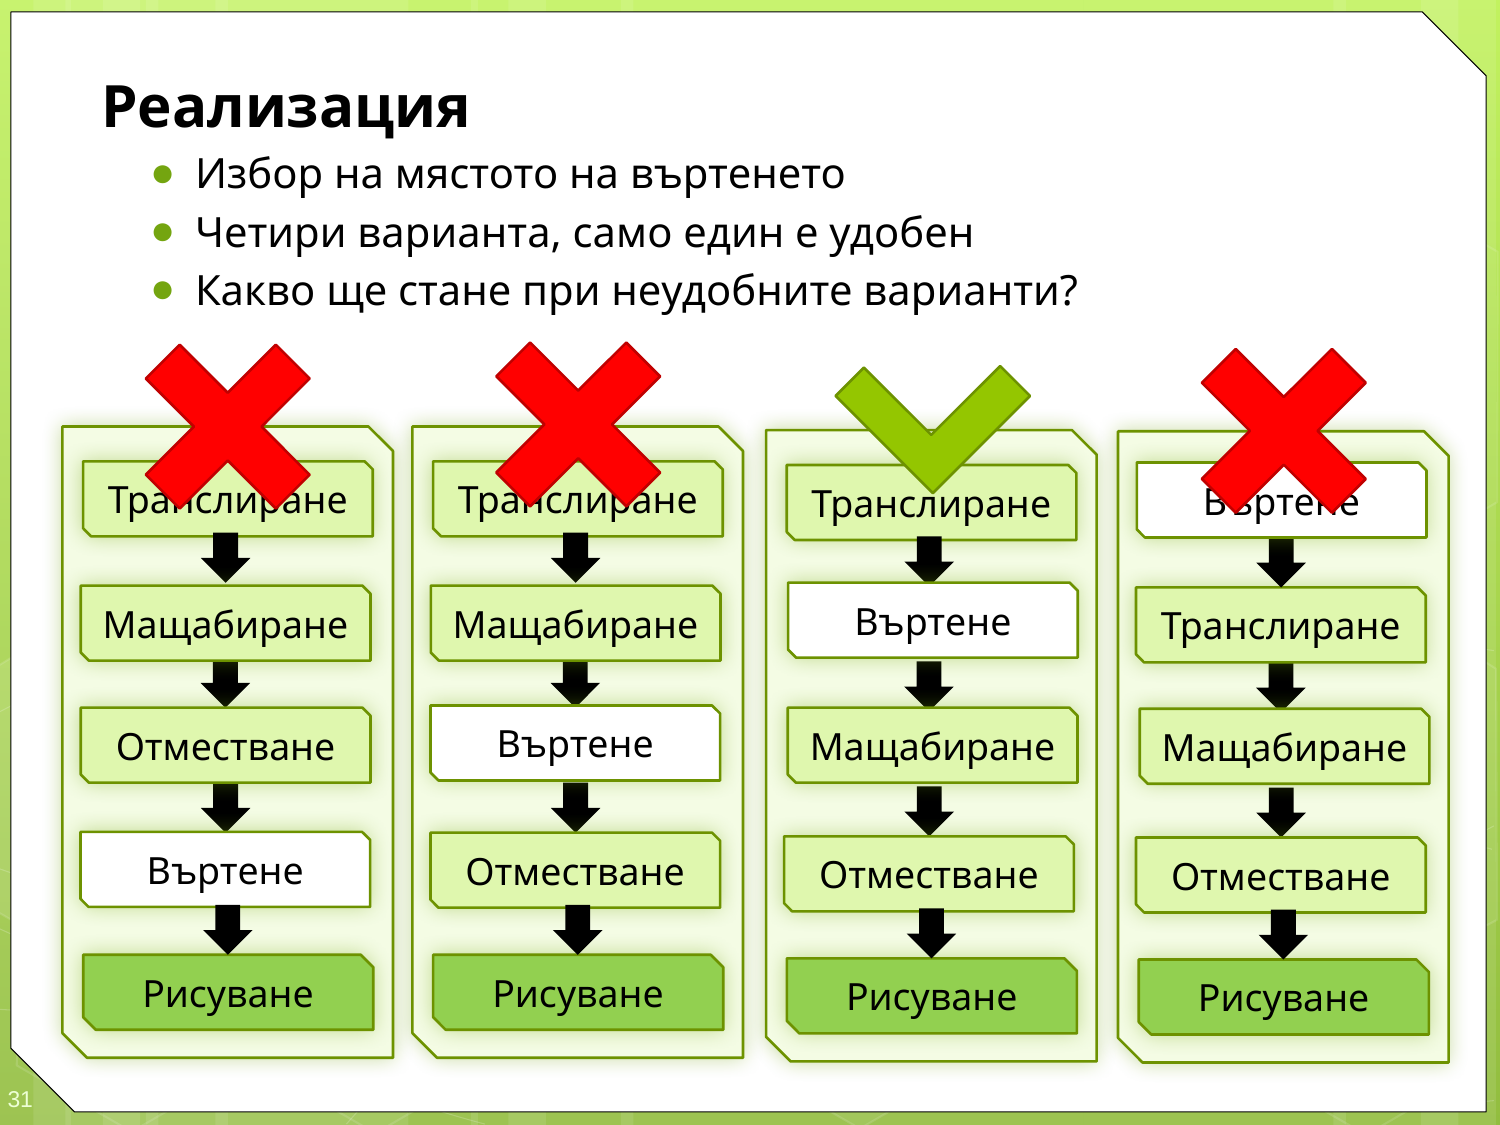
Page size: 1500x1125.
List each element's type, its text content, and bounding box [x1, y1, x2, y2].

list Реализация Избор на мястото на въртенето Четири варианта, само един е удобен Какво ще стане при неудобните варианти? [75, 61, 1488, 1113]
text_box [61, 425, 75, 1048]
